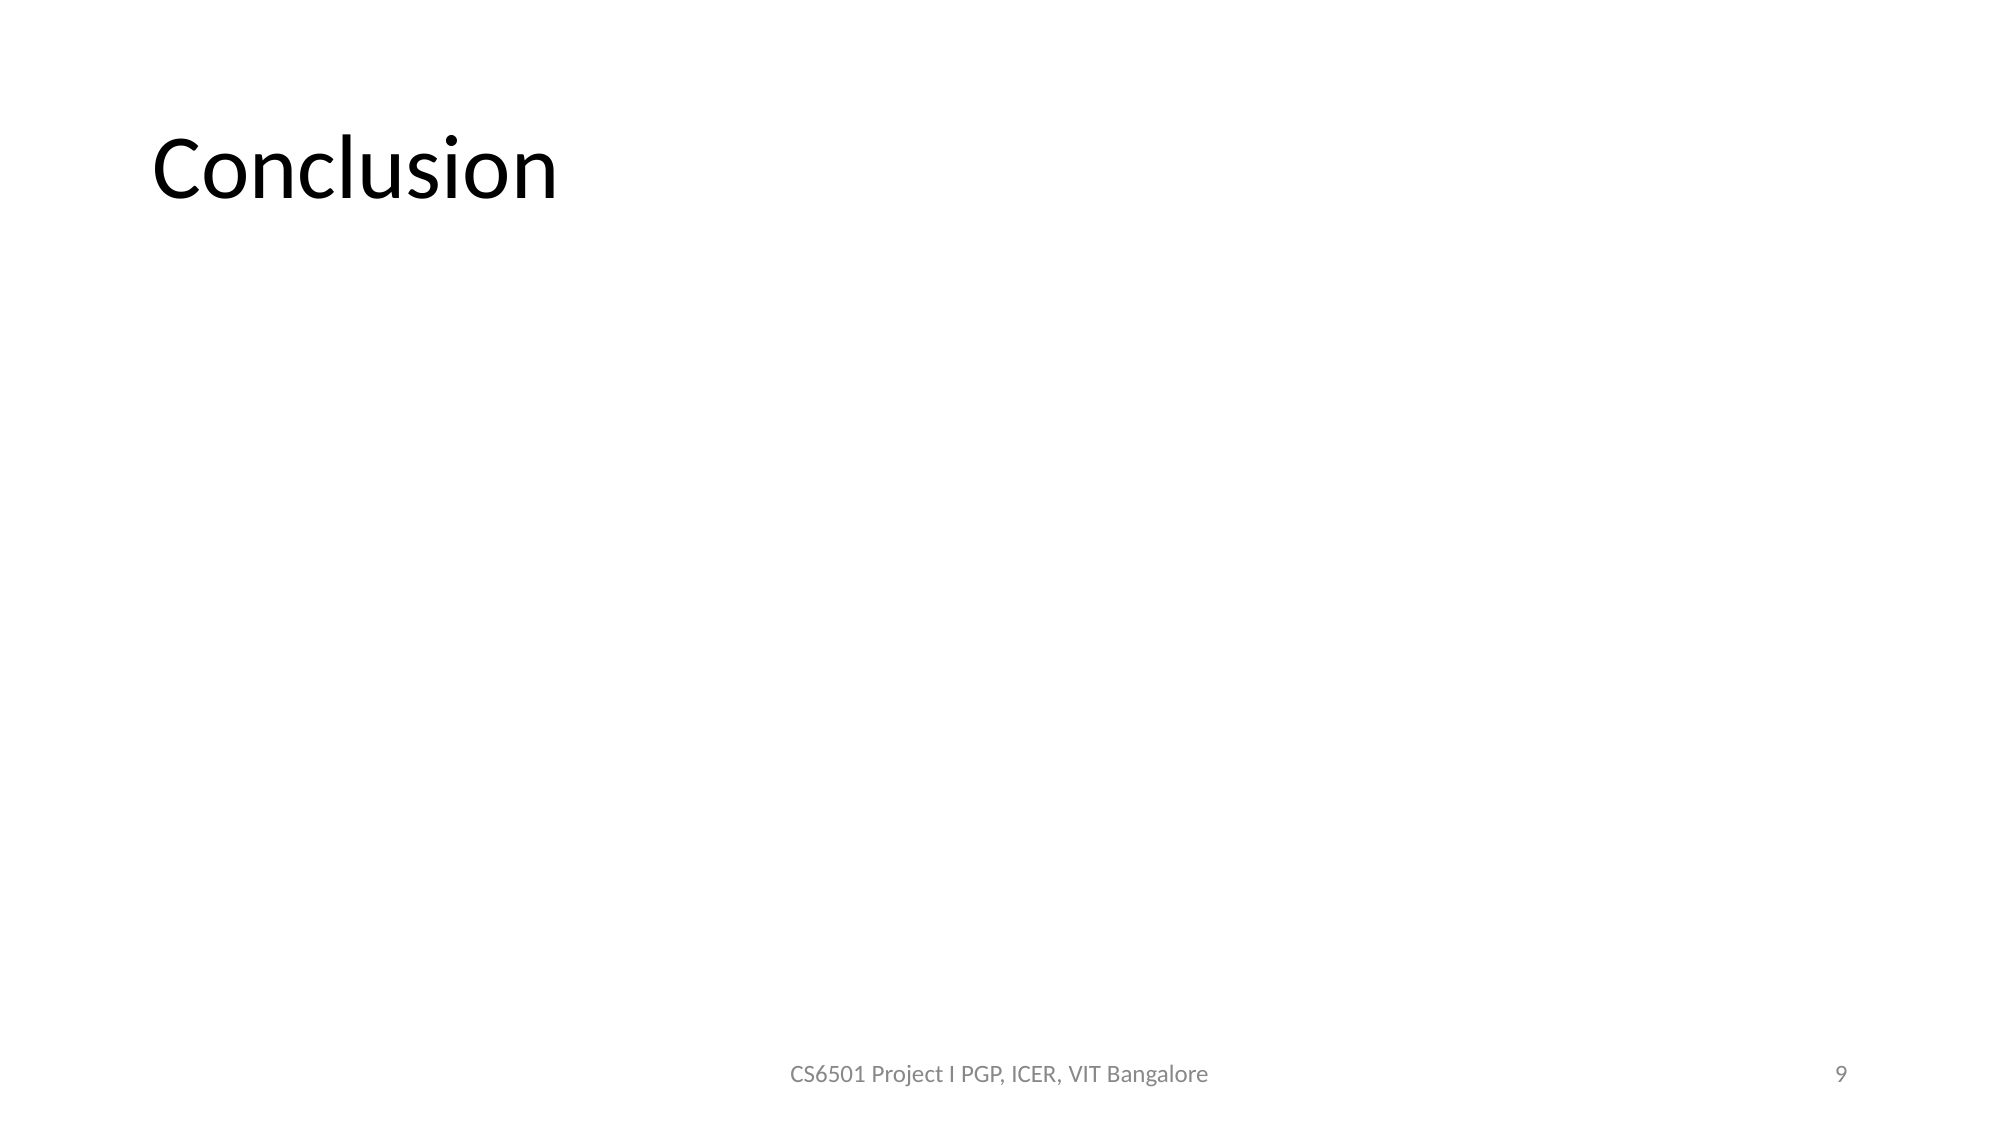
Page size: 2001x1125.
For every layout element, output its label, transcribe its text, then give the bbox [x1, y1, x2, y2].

title Conclusion [137, 59, 1863, 278]
slide_number ‹#› [1412, 1042, 1863, 1103]
footer CS6501 Project I PGP, ICER, VIT Bangalore [662, 1042, 1338, 1103]
